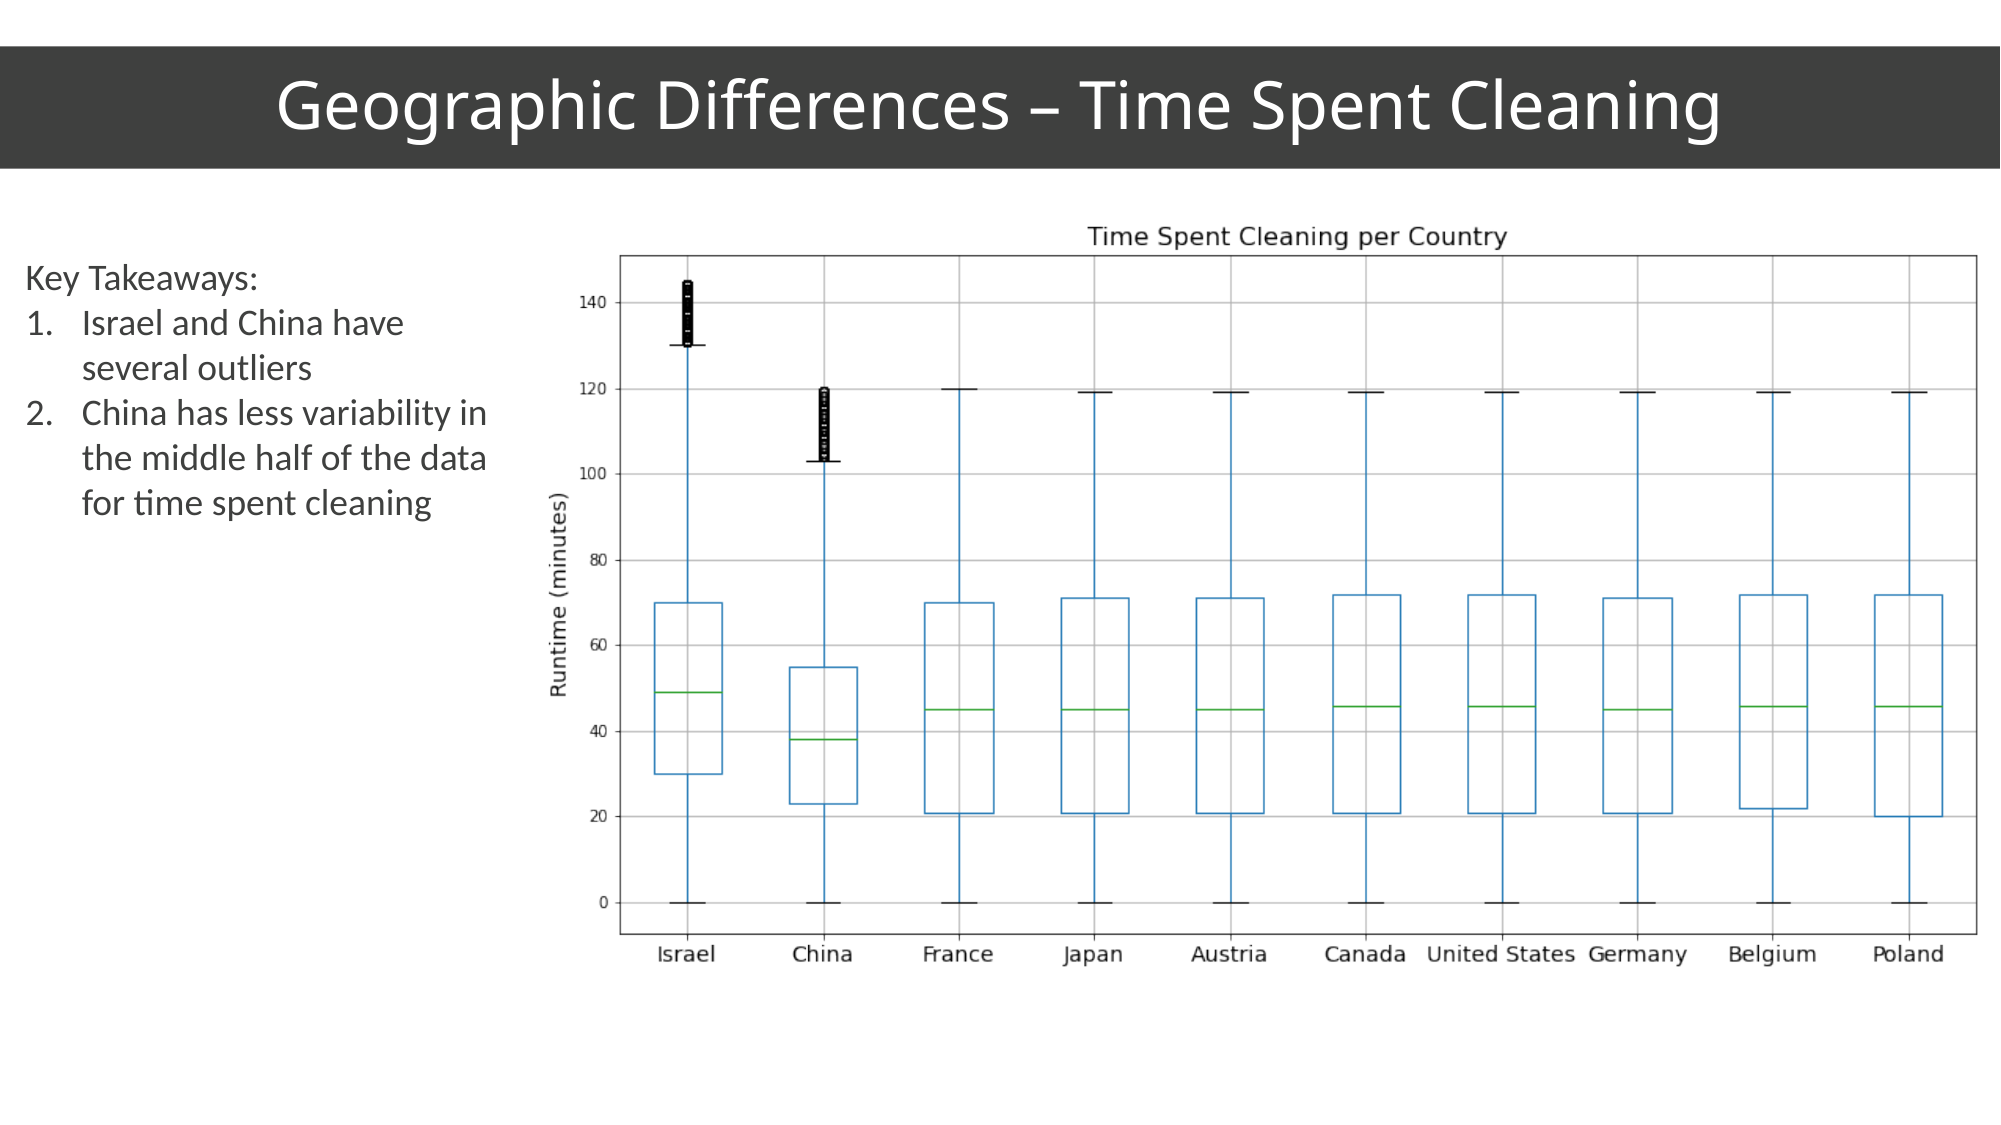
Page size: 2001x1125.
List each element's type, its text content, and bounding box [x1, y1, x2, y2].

picture [450, 164, 2000, 1069]
text_box Geographic Differences – Time Spent Cleaning [0, 46, 2000, 169]
text_box Key Takeaways: Israel and China have several outliers China has less variability in the middle half of the data for time spent cleaning [10, 245, 450, 575]
